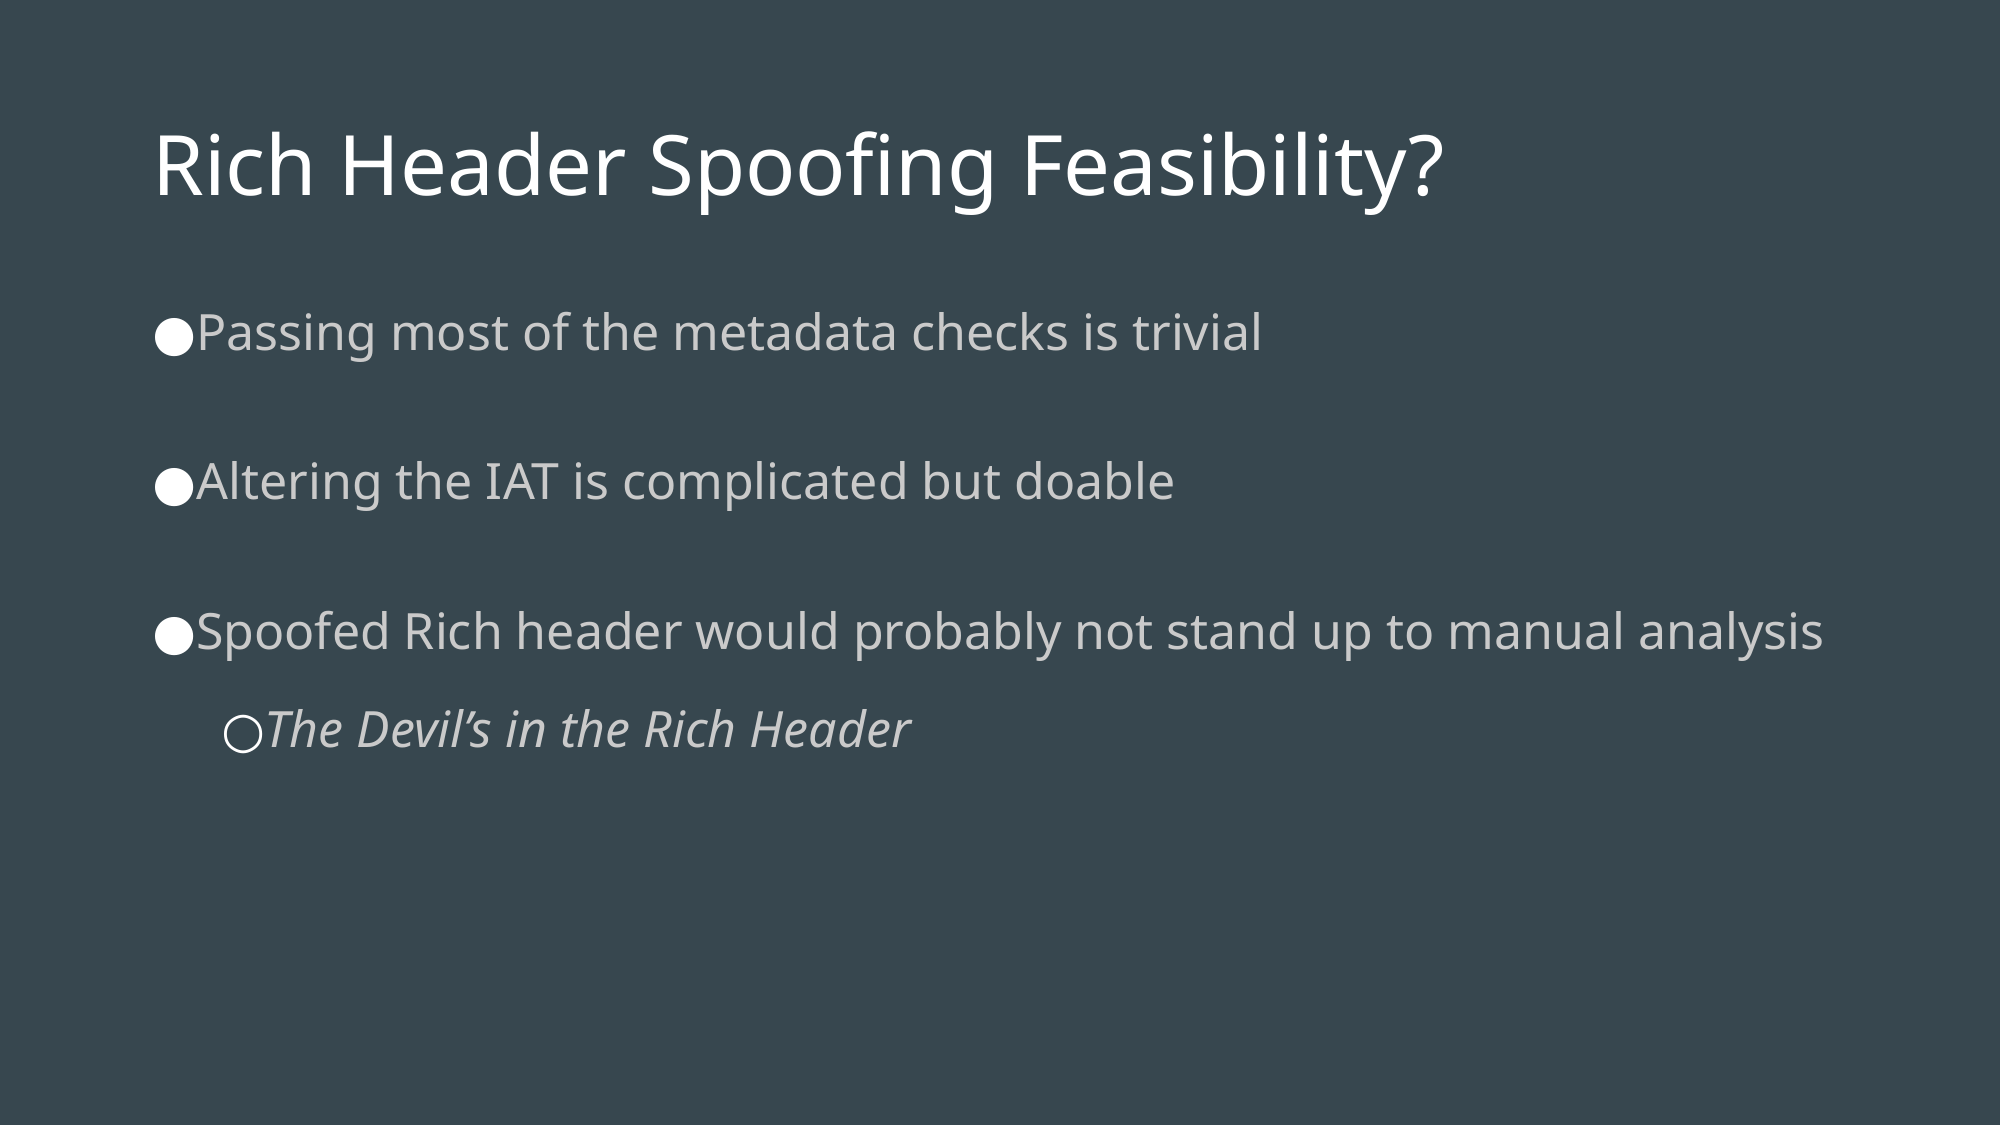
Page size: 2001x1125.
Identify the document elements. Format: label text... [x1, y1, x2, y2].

title Rich Header Spoofing Feasibility? [137, 59, 1863, 278]
list Passing most of the metadata checks is trivial Altering the IAT is complicated but doable Spoofed Rich header would probably not stand up to manual analysis The Devil’s in the Rich Header [137, 299, 1863, 1014]
